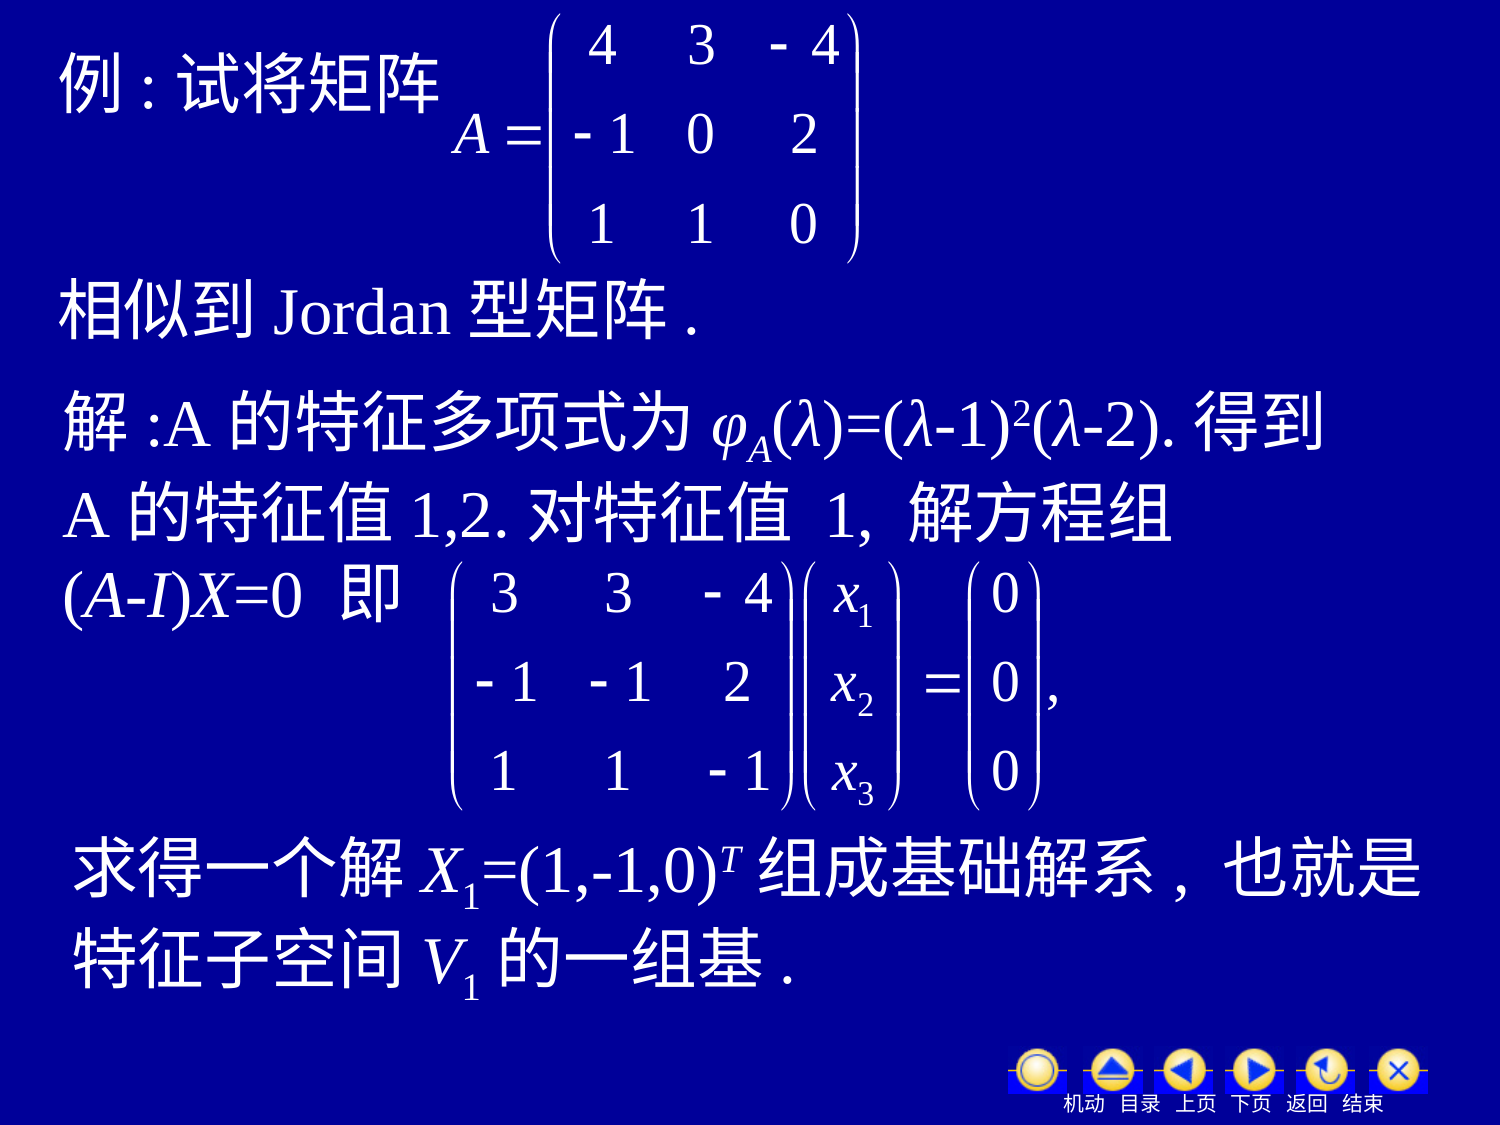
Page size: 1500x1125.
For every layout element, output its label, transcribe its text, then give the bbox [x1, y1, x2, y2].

text_box 解:A的特征多项式为φA(λ)=(λ-1)2(λ-2).得到A的特征值1,2.对特征值 1, 解方程组 (A-I)X=0 即 [47, 372, 1377, 638]
picture [1154, 1046, 1213, 1094]
picture [1008, 1046, 1067, 1094]
picture [1225, 1046, 1284, 1094]
picture [1296, 1046, 1355, 1094]
picture [1083, 1046, 1143, 1094]
picture [1369, 1046, 1428, 1094]
text_box 例:试将矩阵 相似到Jordan型矩阵. [42, 34, 1452, 356]
text_box 求得一个解X1=(1,-1,0)T组成基础解系, 也就是特征子空间V1的一组基. [56, 818, 1440, 1016]
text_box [440, 0, 874, 277]
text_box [439, 547, 1070, 824]
